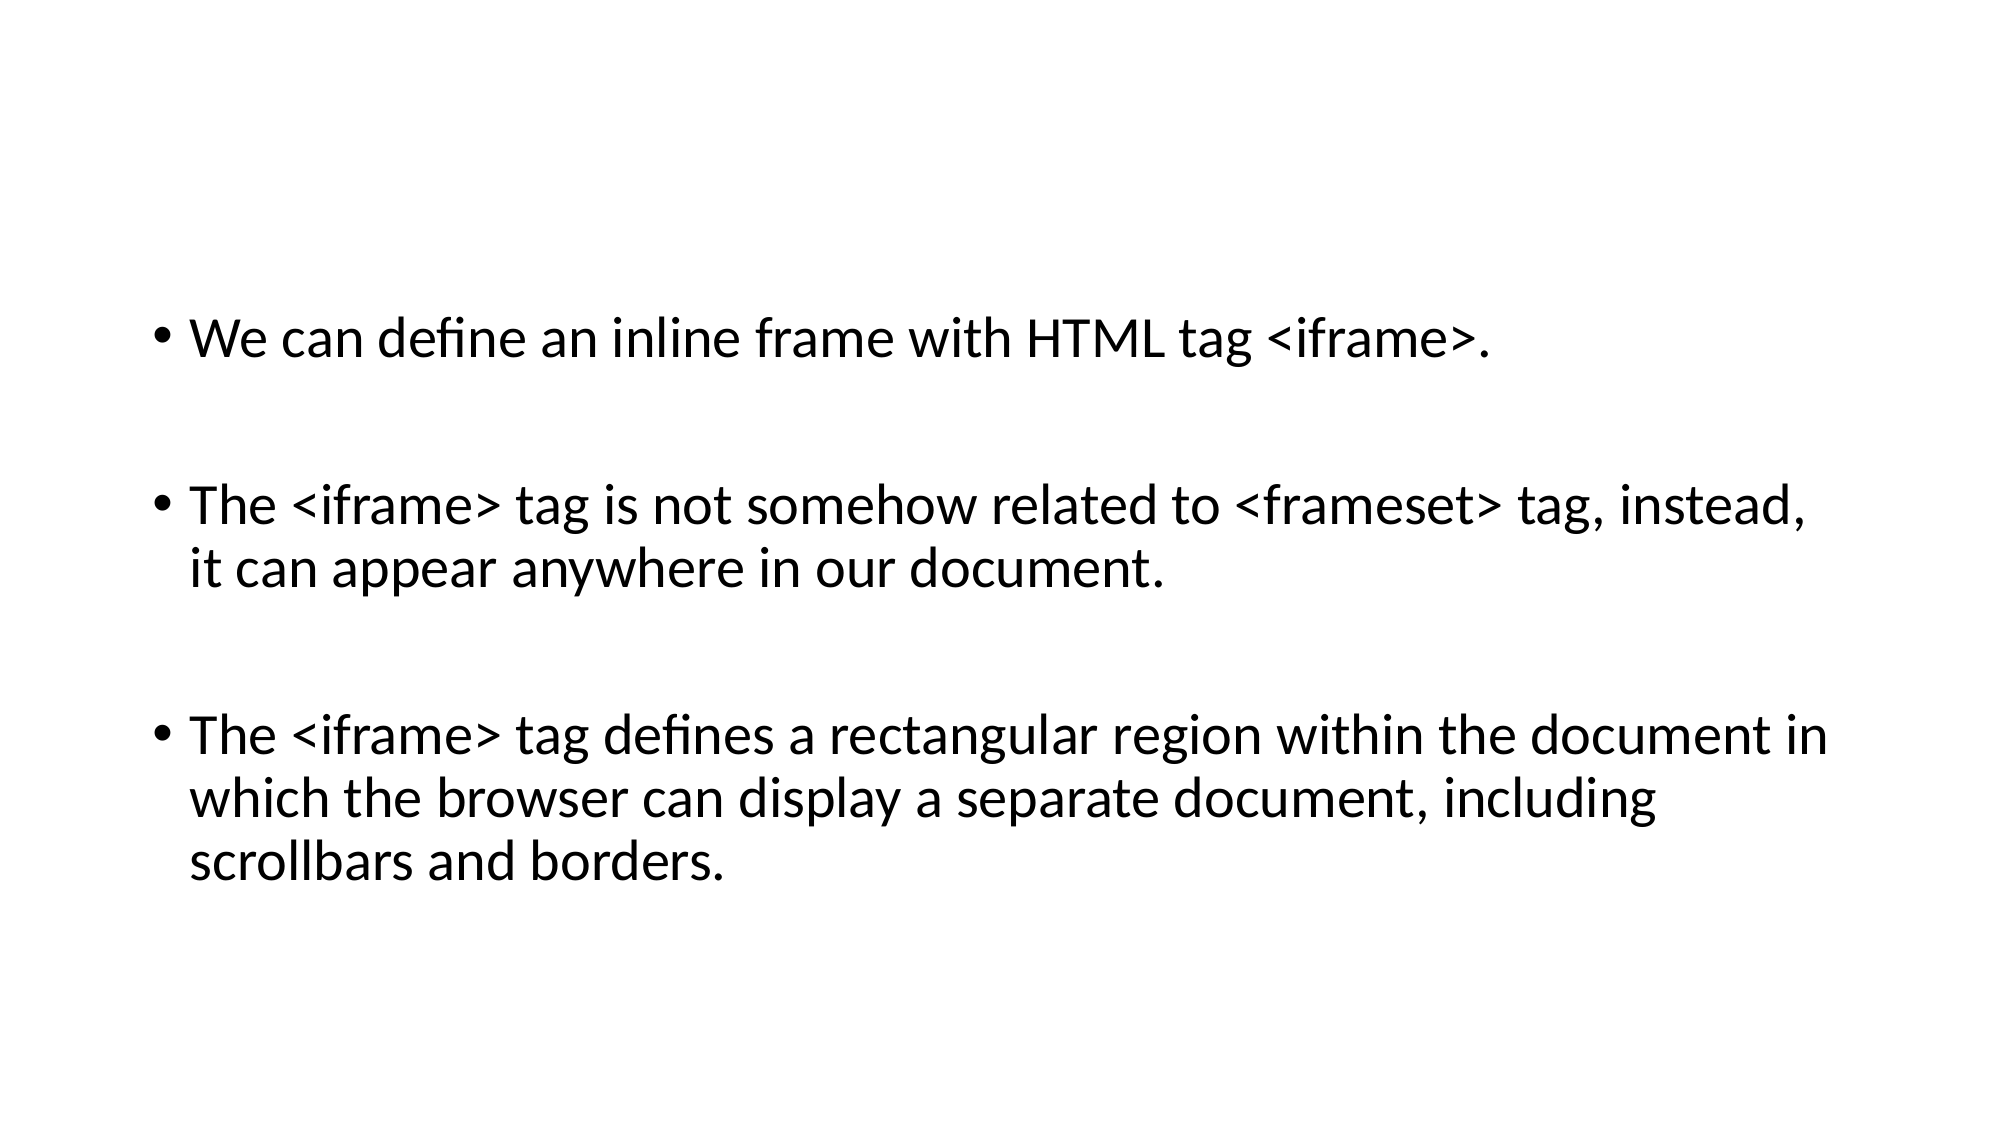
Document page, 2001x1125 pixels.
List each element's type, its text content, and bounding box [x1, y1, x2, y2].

list We can define an inline frame with HTML tag <iframe>. The <iframe> tag is not somehow related to <frameset> tag, instead, it can appear anywhere in our document. The <iframe> tag defines a rectangular region within the document in which the browser can display a separate document, including scrollbars and borders. [137, 299, 1863, 1014]
